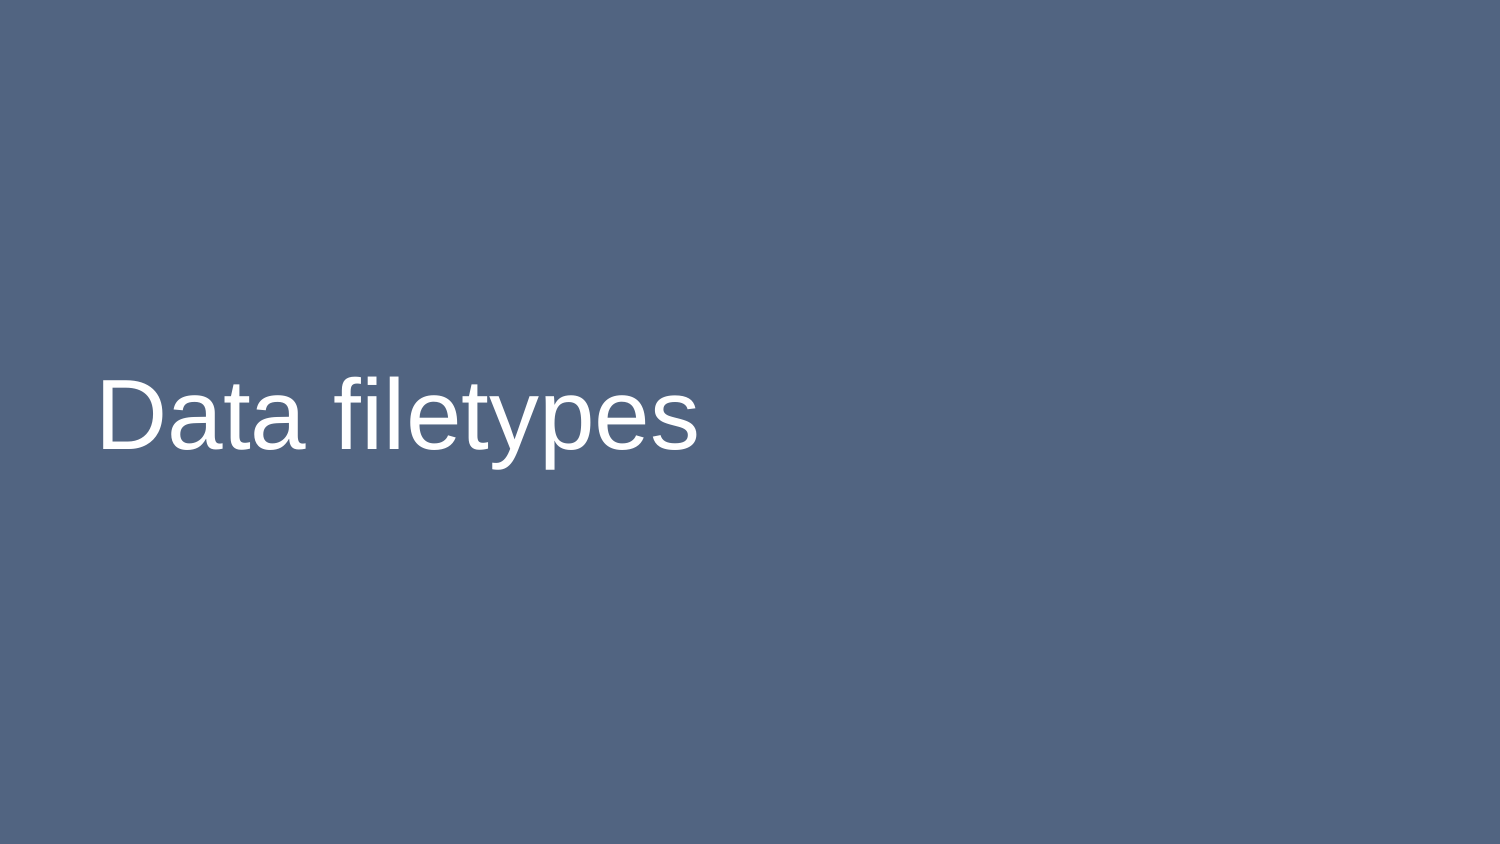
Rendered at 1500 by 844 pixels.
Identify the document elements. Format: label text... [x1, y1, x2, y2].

title Data filetypes [80, 73, 1125, 745]
